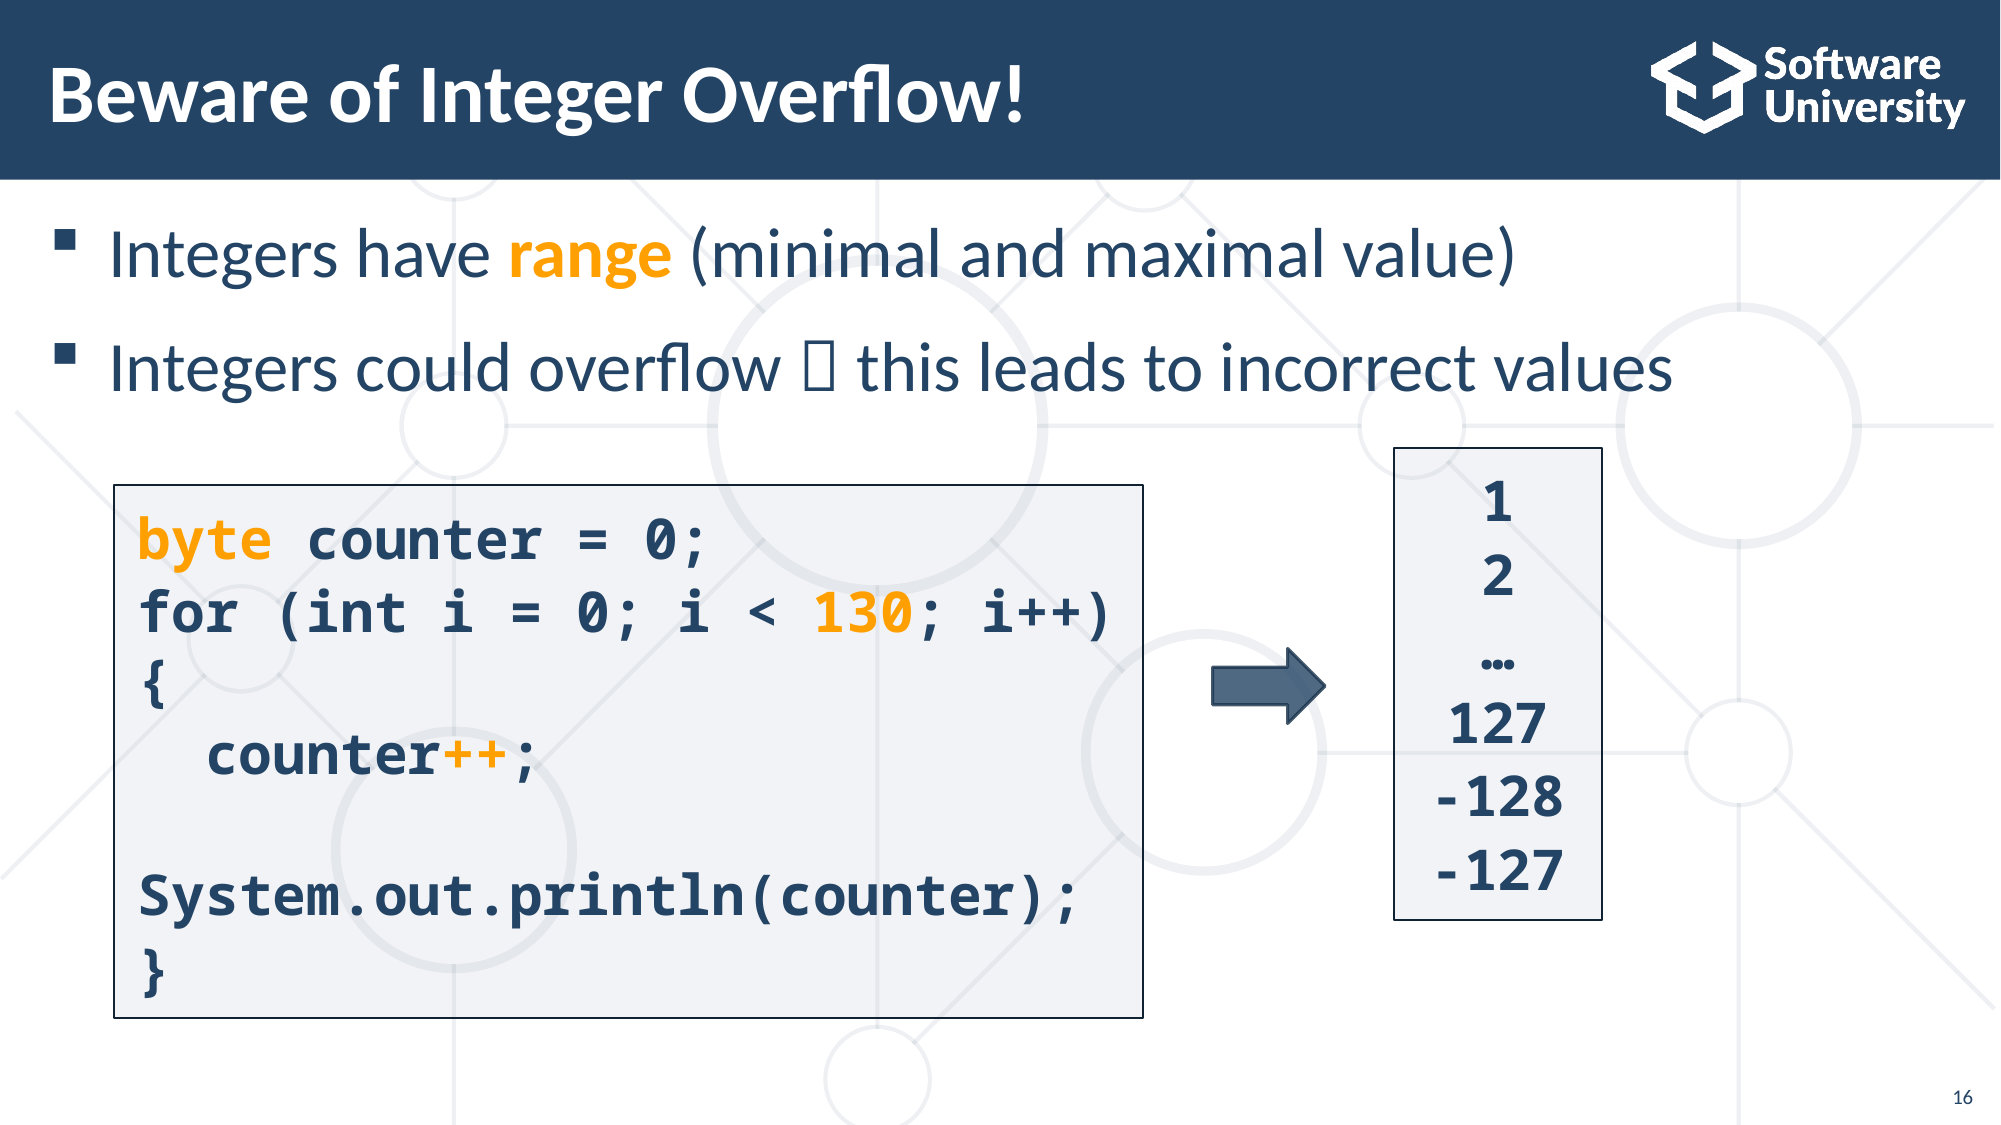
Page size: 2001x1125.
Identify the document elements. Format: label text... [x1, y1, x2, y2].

text_box [1210, 646, 1328, 726]
picture [1651, 41, 1966, 134]
text_box byte counter = 0; for (int i = 0; i < 130; i++) { counter++; System.out.println(counter); } [114, 485, 1144, 1019]
list Integers have range (minimal and maximal value) Integers could overflow  this leads to incorrect values [31, 196, 1970, 1104]
slide_number 16 [1927, 1067, 1989, 1117]
title Beware of Integer Overflow! [31, 16, 1625, 162]
text_box 1 2 … 127 -128 -127 [1394, 447, 1602, 920]
